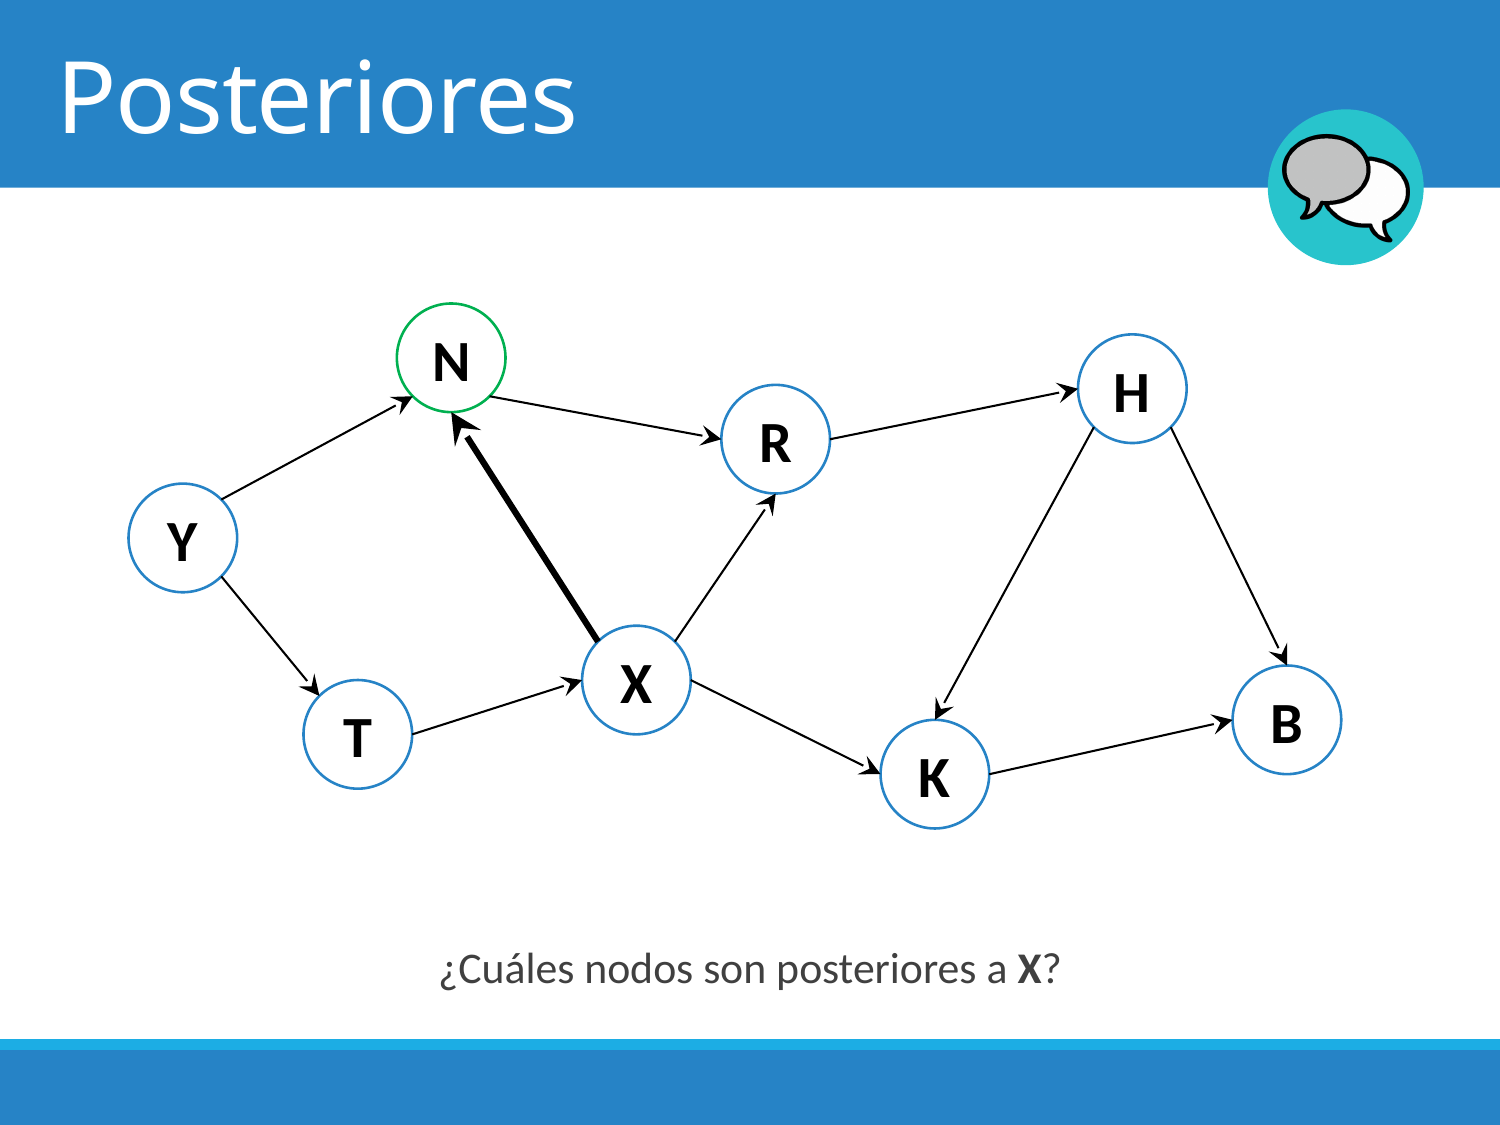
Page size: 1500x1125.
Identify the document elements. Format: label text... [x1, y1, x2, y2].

text_box H [1076, 333, 1188, 445]
list ¿Cuáles nodos son posteriores a X? [41, 906, 1459, 1001]
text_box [934, 426, 1095, 721]
text_box T [302, 678, 414, 790]
text_box B [1231, 665, 1343, 776]
text_box N [395, 302, 507, 414]
text_box K [879, 718, 990, 830]
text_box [450, 411, 599, 643]
text_box R [720, 383, 831, 495]
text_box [411, 679, 583, 735]
text_box Y [127, 482, 239, 594]
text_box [674, 493, 777, 643]
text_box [690, 679, 882, 775]
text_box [988, 719, 1234, 775]
text_box X [580, 624, 692, 736]
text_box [1170, 426, 1288, 666]
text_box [220, 575, 320, 697]
picture [1282, 188, 1410, 252]
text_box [489, 395, 722, 440]
title Posteriores [41, 0, 1459, 188]
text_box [829, 388, 1079, 440]
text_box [220, 395, 414, 501]
